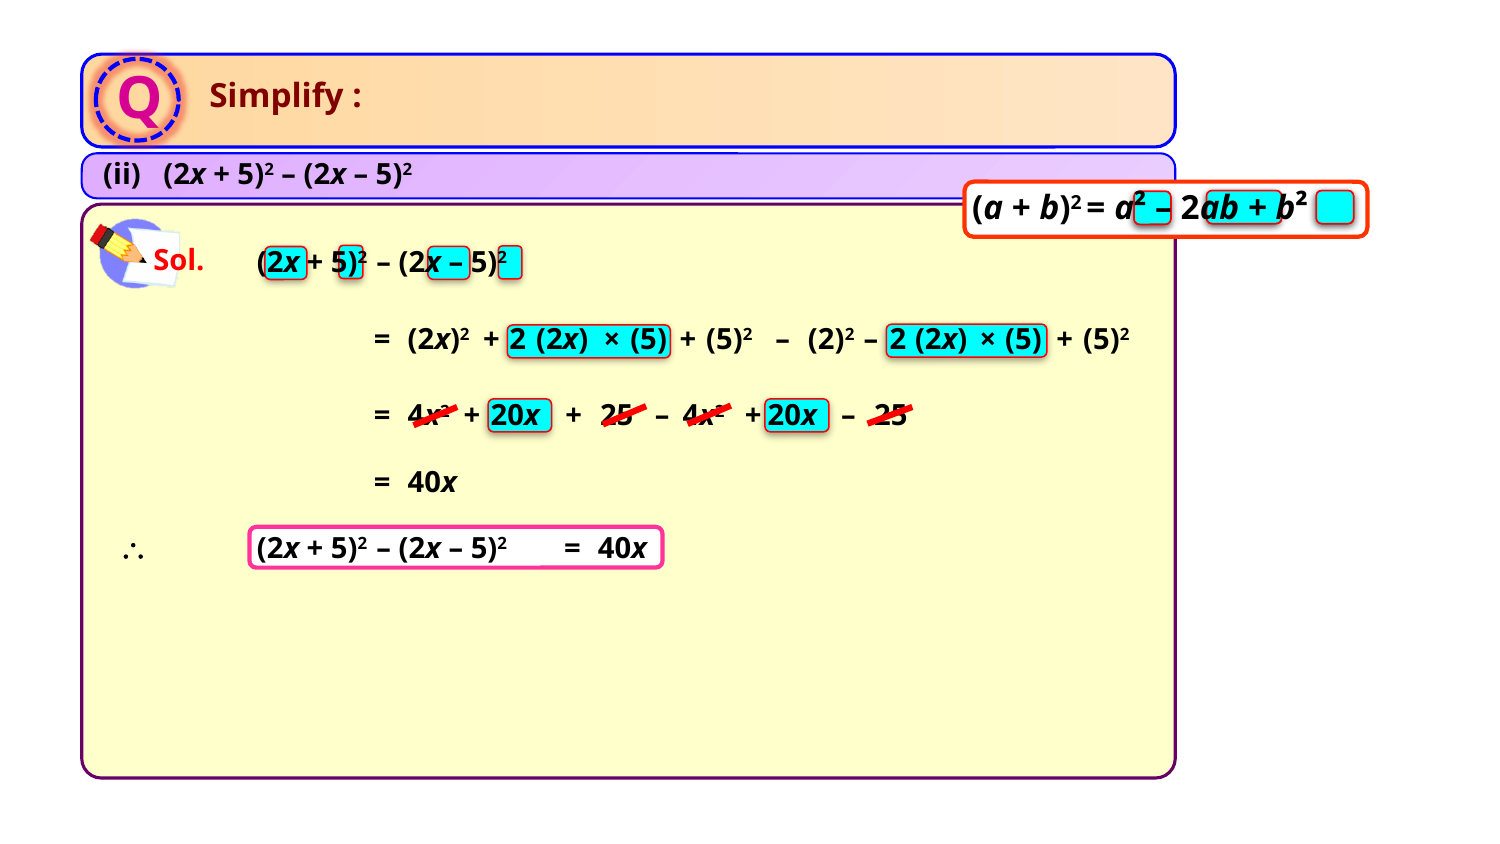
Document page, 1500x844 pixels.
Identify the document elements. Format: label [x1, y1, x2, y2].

text_box [79, 51, 1373, 781]
